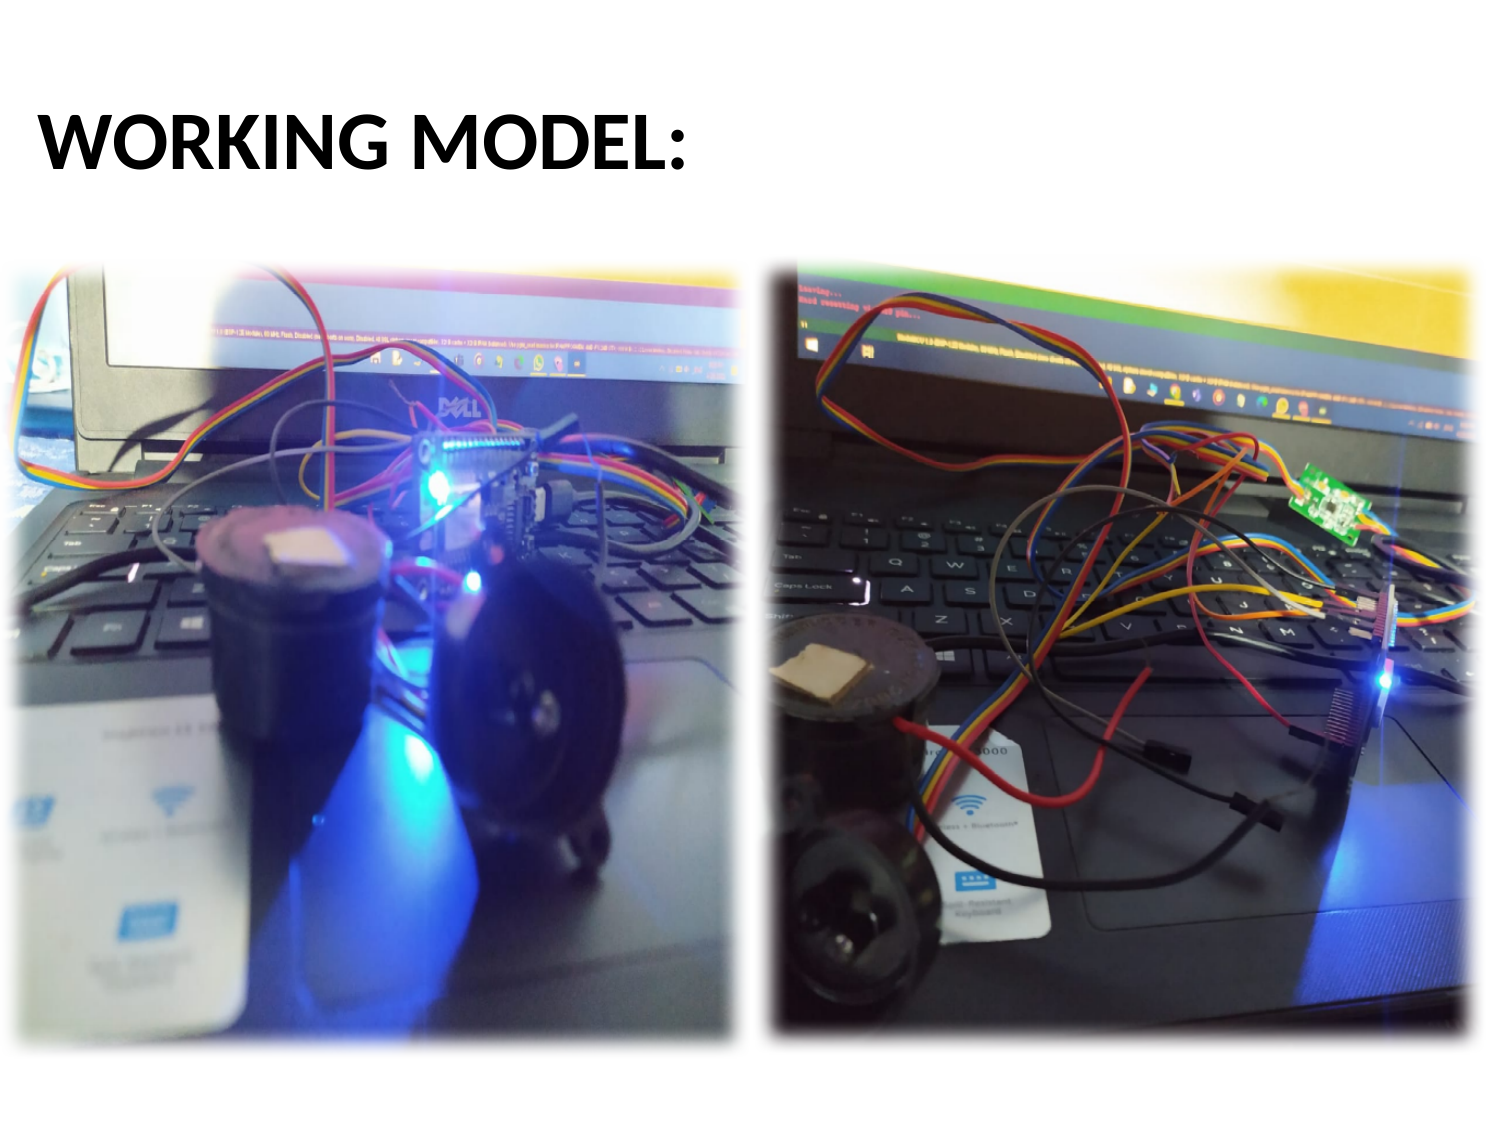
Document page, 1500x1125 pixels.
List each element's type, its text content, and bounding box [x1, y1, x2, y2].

title WORKING MODEL: [22, 30, 1275, 242]
picture [0, 258, 752, 1059]
picture [753, 254, 1486, 1055]
